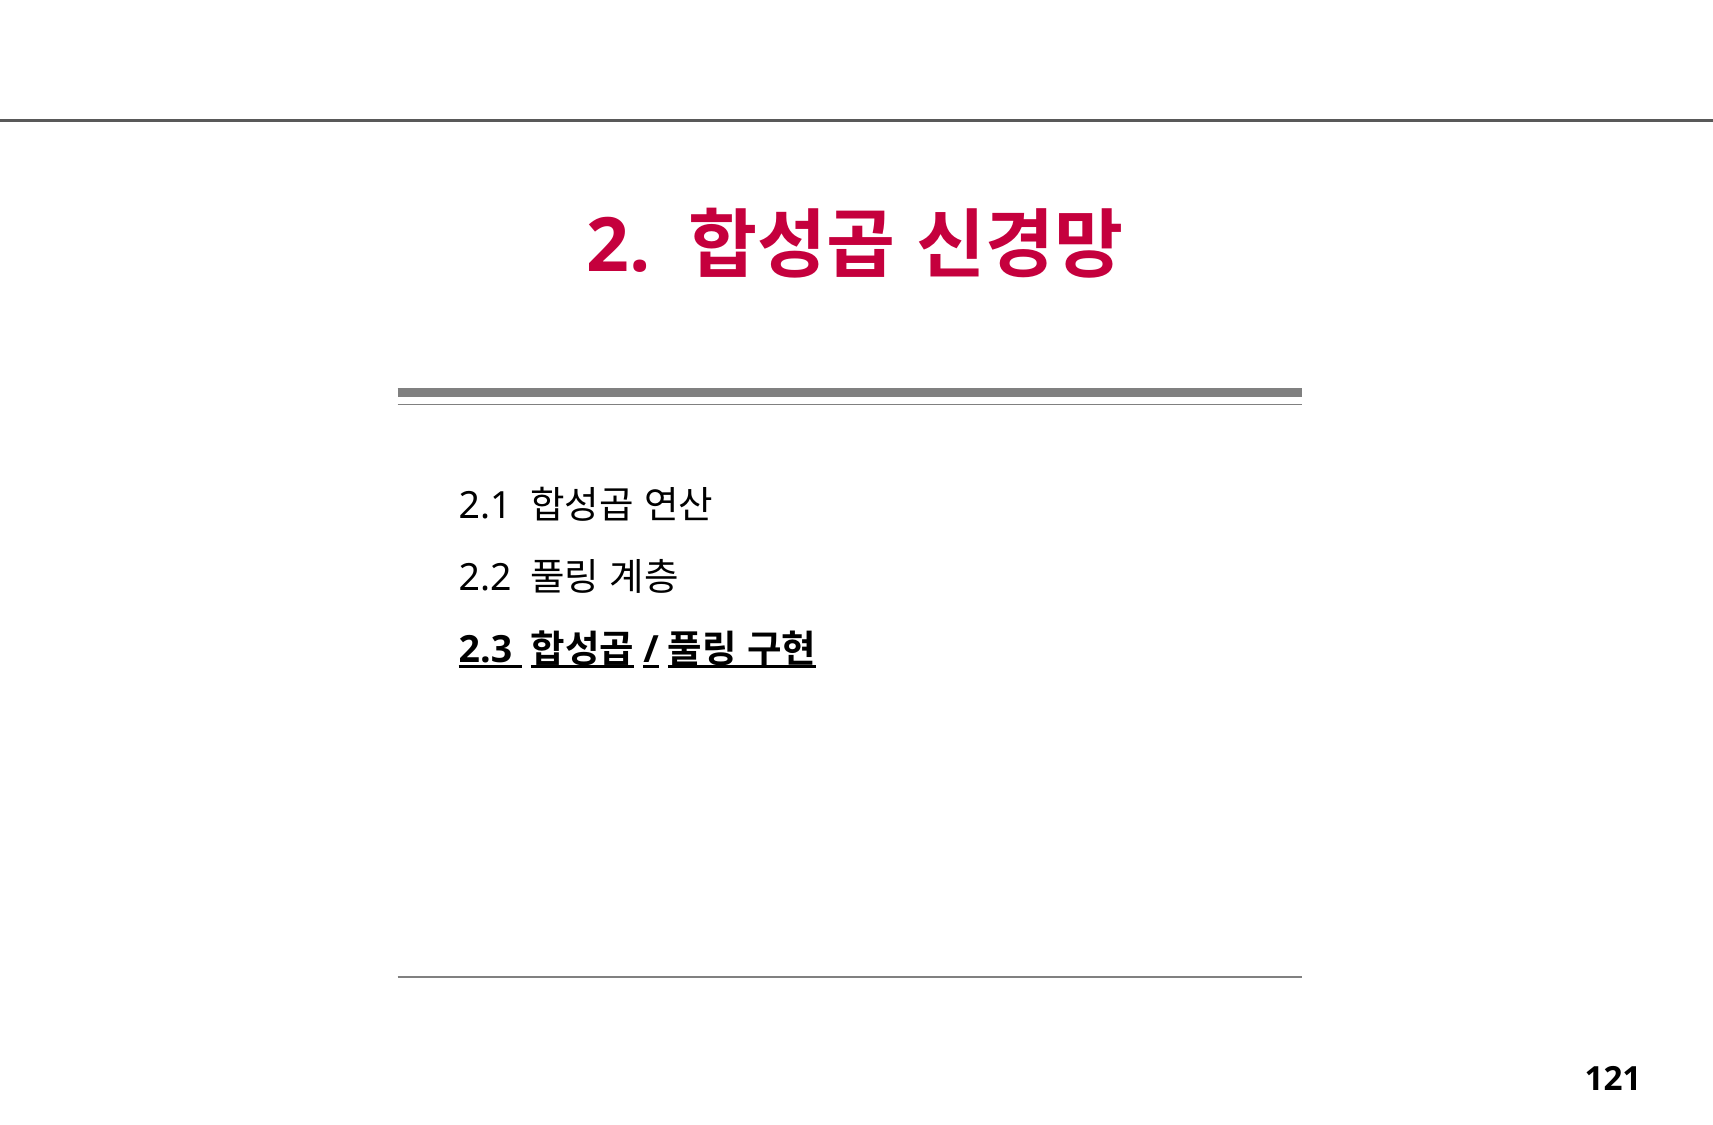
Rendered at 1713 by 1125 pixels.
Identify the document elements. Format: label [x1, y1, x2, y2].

text_box [443, 451, 1299, 749]
text_box [289, 183, 1422, 299]
